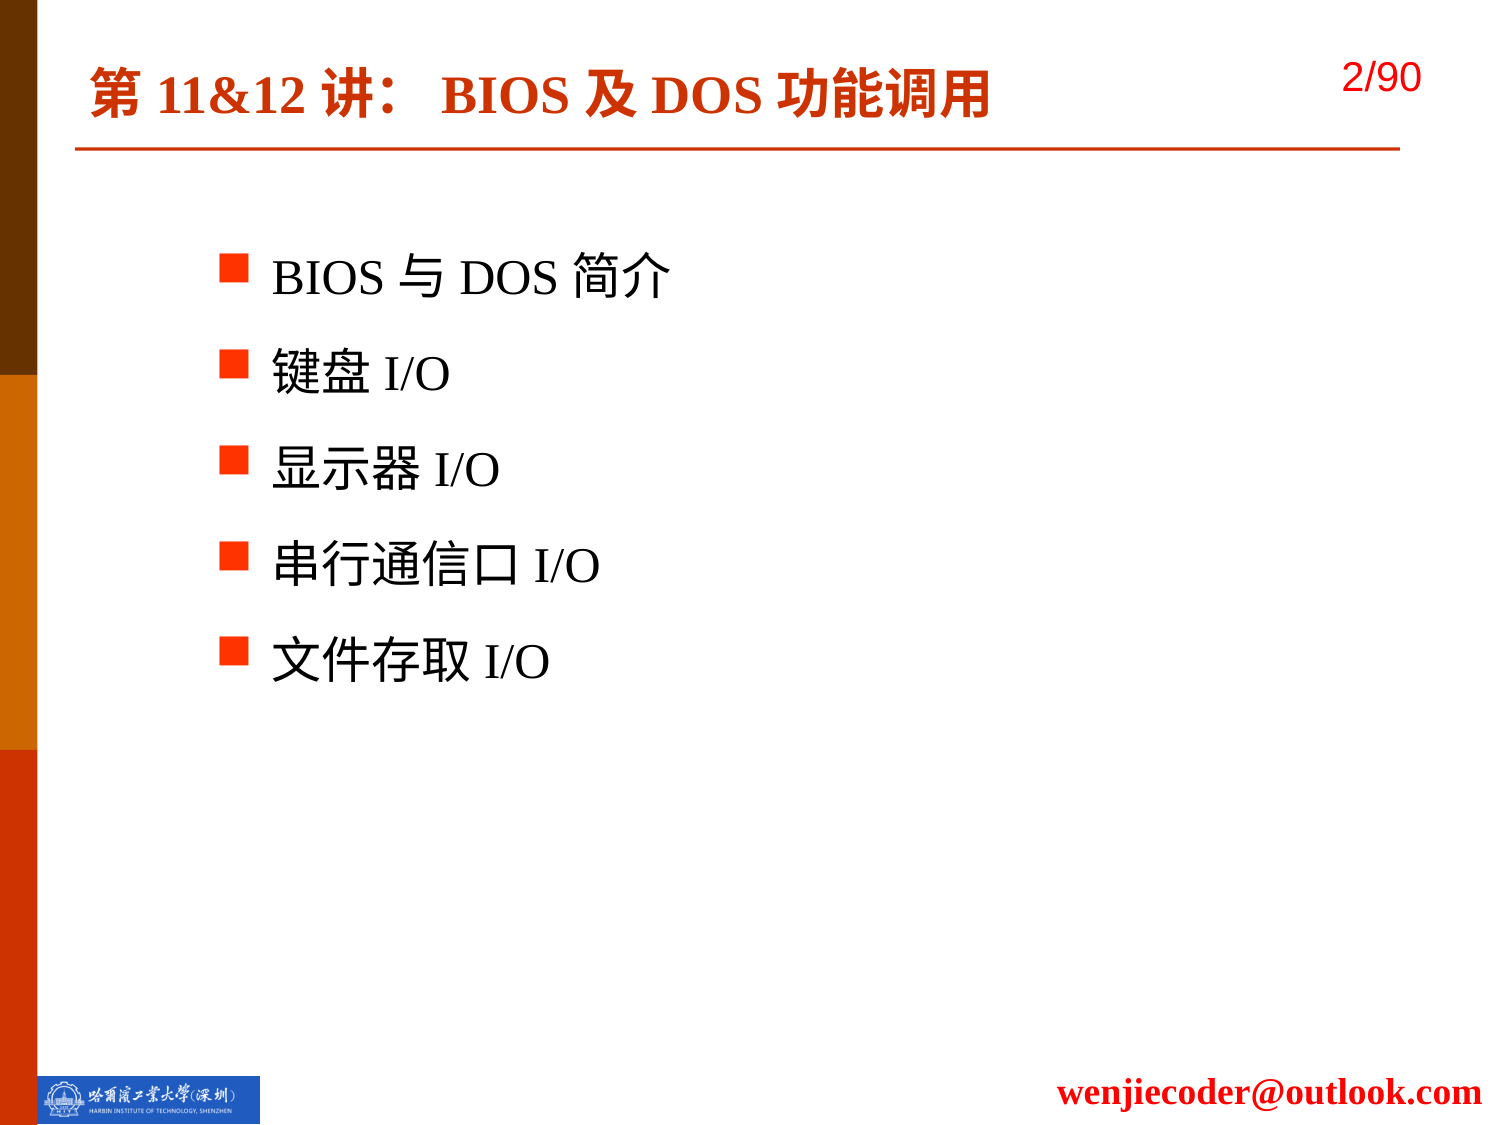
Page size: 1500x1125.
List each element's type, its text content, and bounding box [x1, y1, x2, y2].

text_box BIOS与DOS简介 键盘I/O 显示器I/O 串行通信口I/O 文件存取I/O [200, 200, 1279, 696]
picture [37, 1076, 260, 1124]
text_box 第11&12讲：BIOS及DOS功能调用 [74, 52, 1123, 132]
